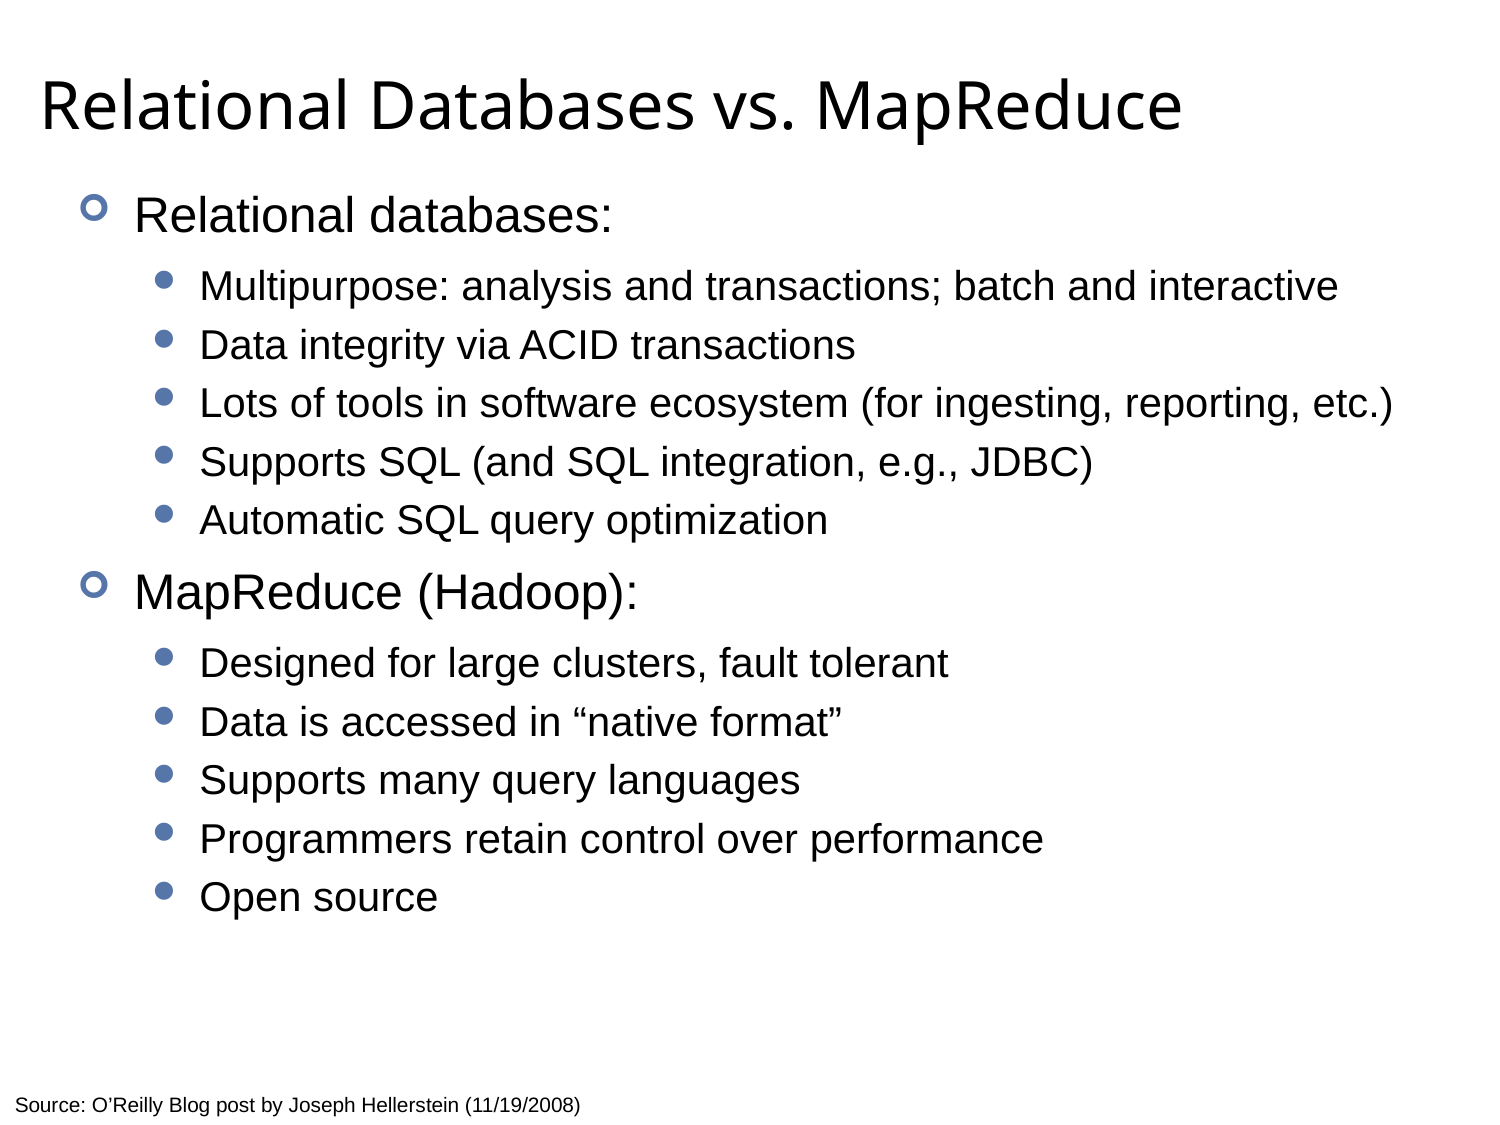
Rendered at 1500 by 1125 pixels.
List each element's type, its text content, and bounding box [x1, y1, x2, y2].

list Relational databases: Multipurpose: analysis and transactions; batch and interactive Data integrity via ACID transactions Lots of tools in software ecosystem (for ingesting, reporting, etc.) Supports SQL (and SQL integration, e.g., JDBC) Automatic SQL query optimization MapReduce (Hadoop): Designed for large clusters, fault tolerant Data is accessed in “native format” Supports many query languages Programmers retain control over performance Open source [62, 174, 1451, 1013]
title Relational Databases vs. MapReduce [24, 18, 1451, 188]
text_box Source: O’Reilly Blog post by Joseph Hellerstein (11/19/2008) [0, 1084, 725, 1125]
